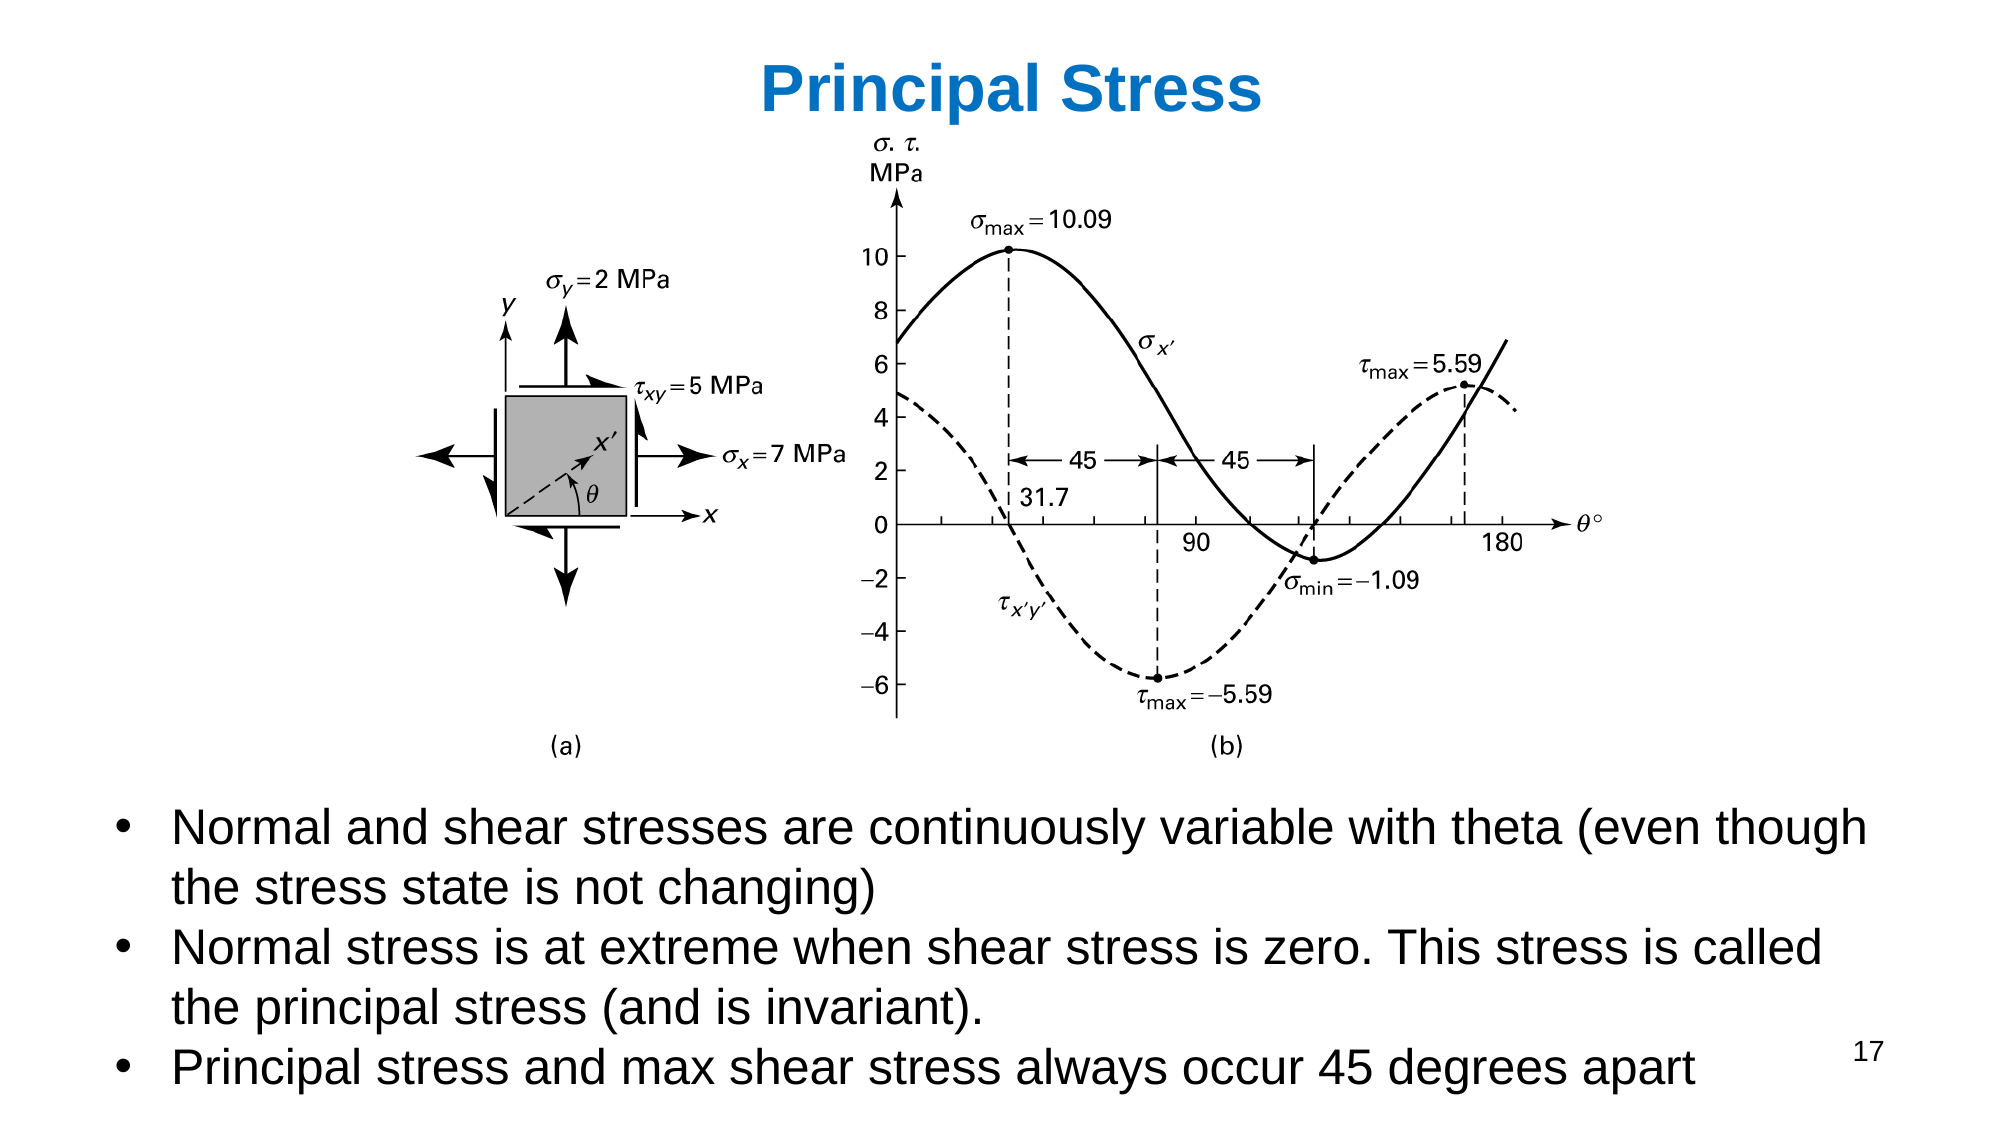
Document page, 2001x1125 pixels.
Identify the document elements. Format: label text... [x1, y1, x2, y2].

picture [369, 112, 1632, 776]
text_box Normal and shear stresses are continuously variable with theta (even though the stress state is not changing) Normal stress is at extreme when shear stress is zero. This stress is called the principal stress (and is invariant). Principal stress and max shear stress always occur 45 degrees apart [99, 787, 1900, 1103]
text_box Principal Stress [374, 37, 1650, 138]
